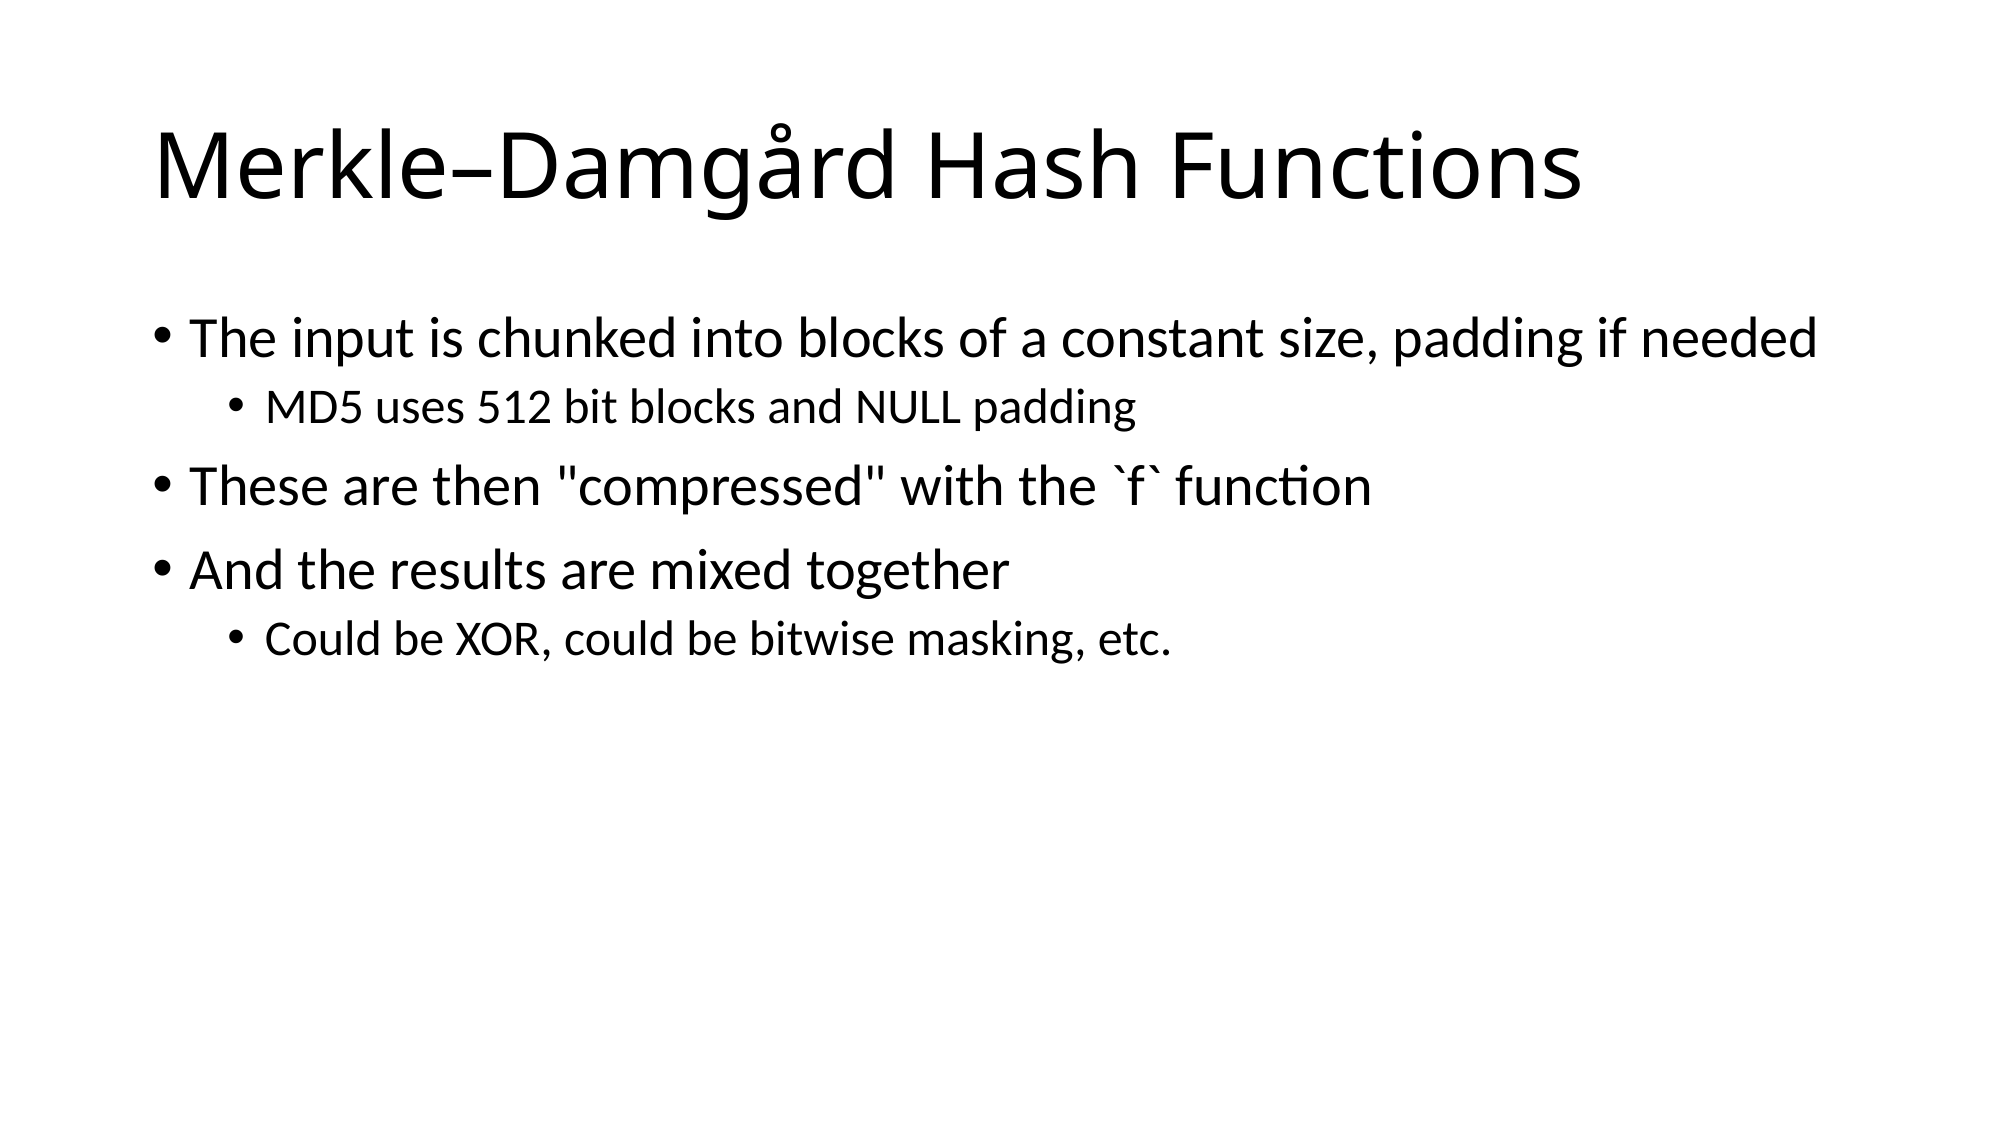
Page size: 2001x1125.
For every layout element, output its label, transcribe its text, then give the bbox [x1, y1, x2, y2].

title Merkle–Damgård Hash Functions [137, 59, 1863, 278]
list The input is chunked into blocks of a constant size, padding if needed MD5 uses 512 bit blocks and NULL padding These are then "compressed" with the `f` function And the results are mixed together Could be XOR, could be bitwise masking, etc. [137, 299, 1863, 1014]
